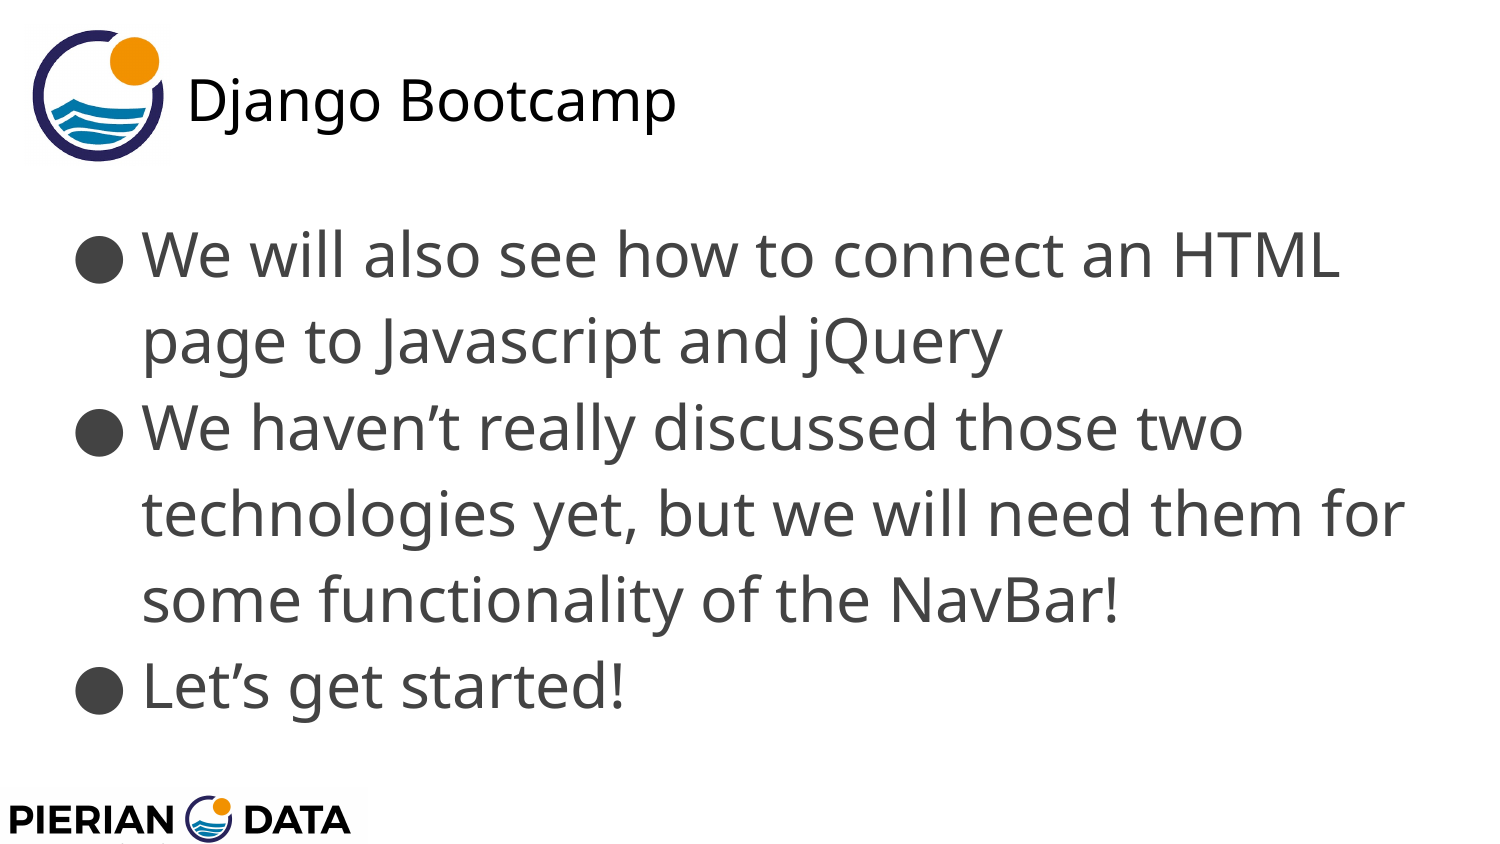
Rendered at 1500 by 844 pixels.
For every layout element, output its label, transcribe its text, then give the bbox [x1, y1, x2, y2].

list We will also see how to connect an HTML page to Javascript and jQuery We haven’t really discussed those two technologies yet, but we will need them for some functionality of the NavBar! Let’s get started! [51, 189, 1449, 750]
title Django Bootcamp [176, 48, 1449, 143]
picture [24, 24, 172, 167]
picture [0, 787, 368, 844]
